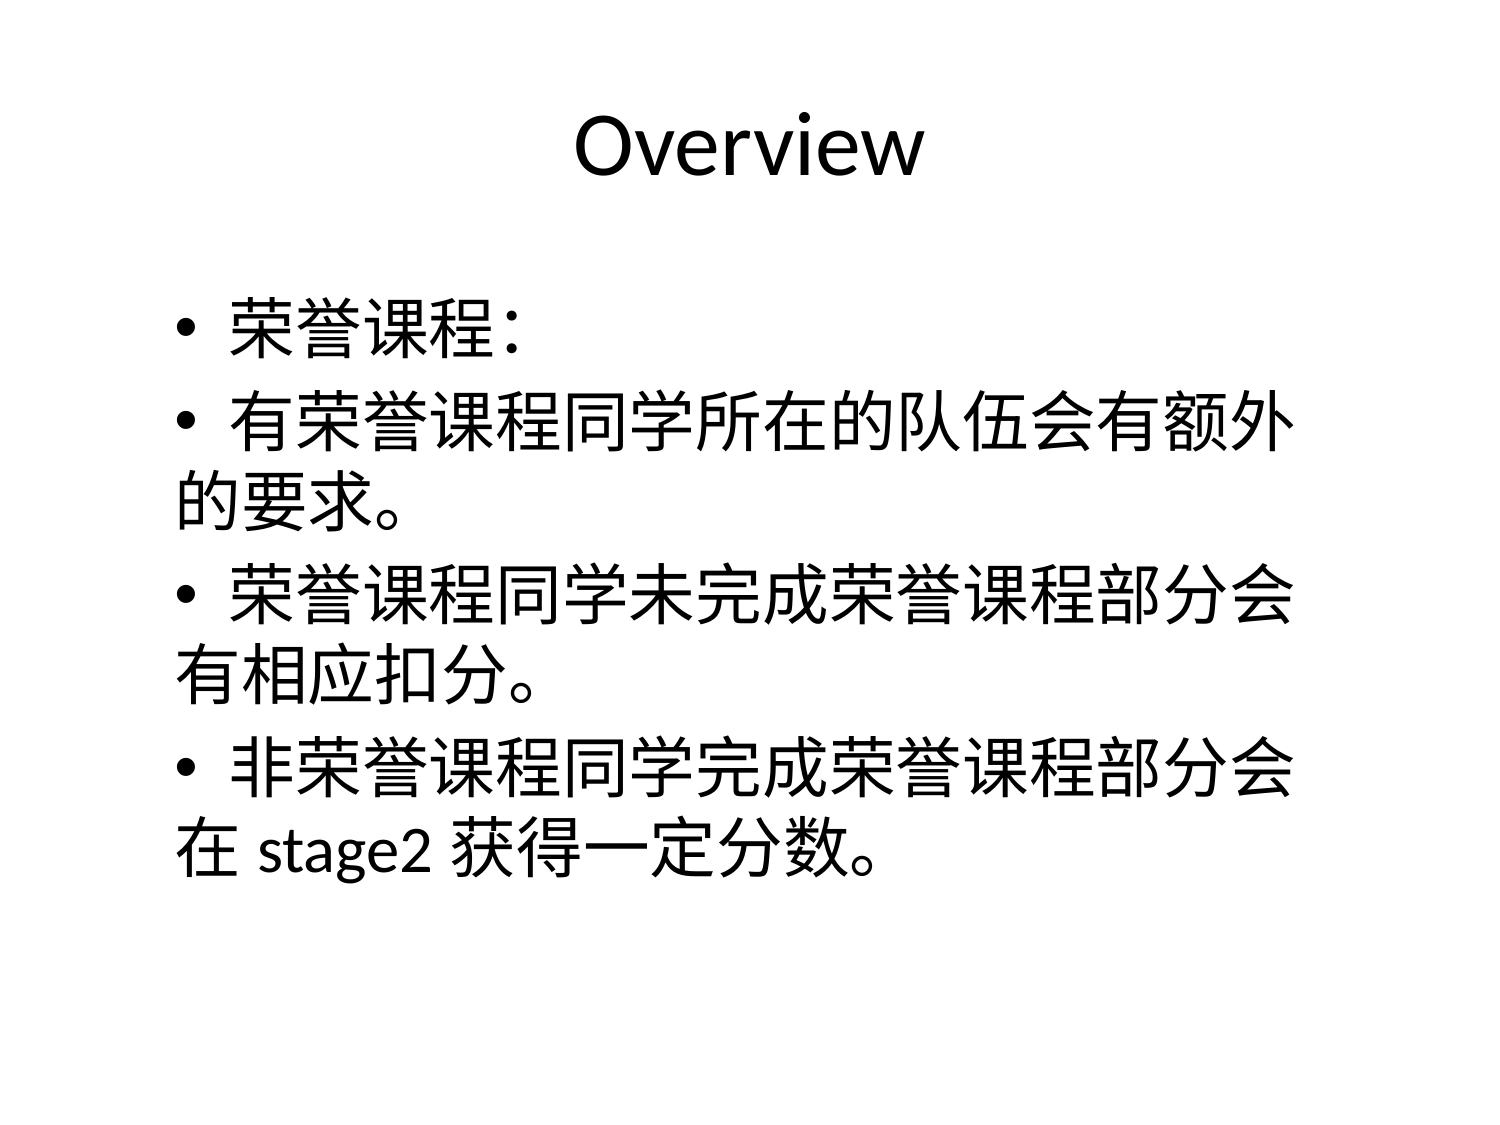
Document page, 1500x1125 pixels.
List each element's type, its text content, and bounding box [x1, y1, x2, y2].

list 荣誉课程： 有荣誉课程同学所在的队伍会有额外的要求。 荣誉课程同学未完成荣誉课程部分会有相应扣分。 非荣誉课程同学完成荣誉课程部分会在stage2获得一定分数。 [159, 278, 1341, 1022]
title Overview [75, 45, 1425, 233]
